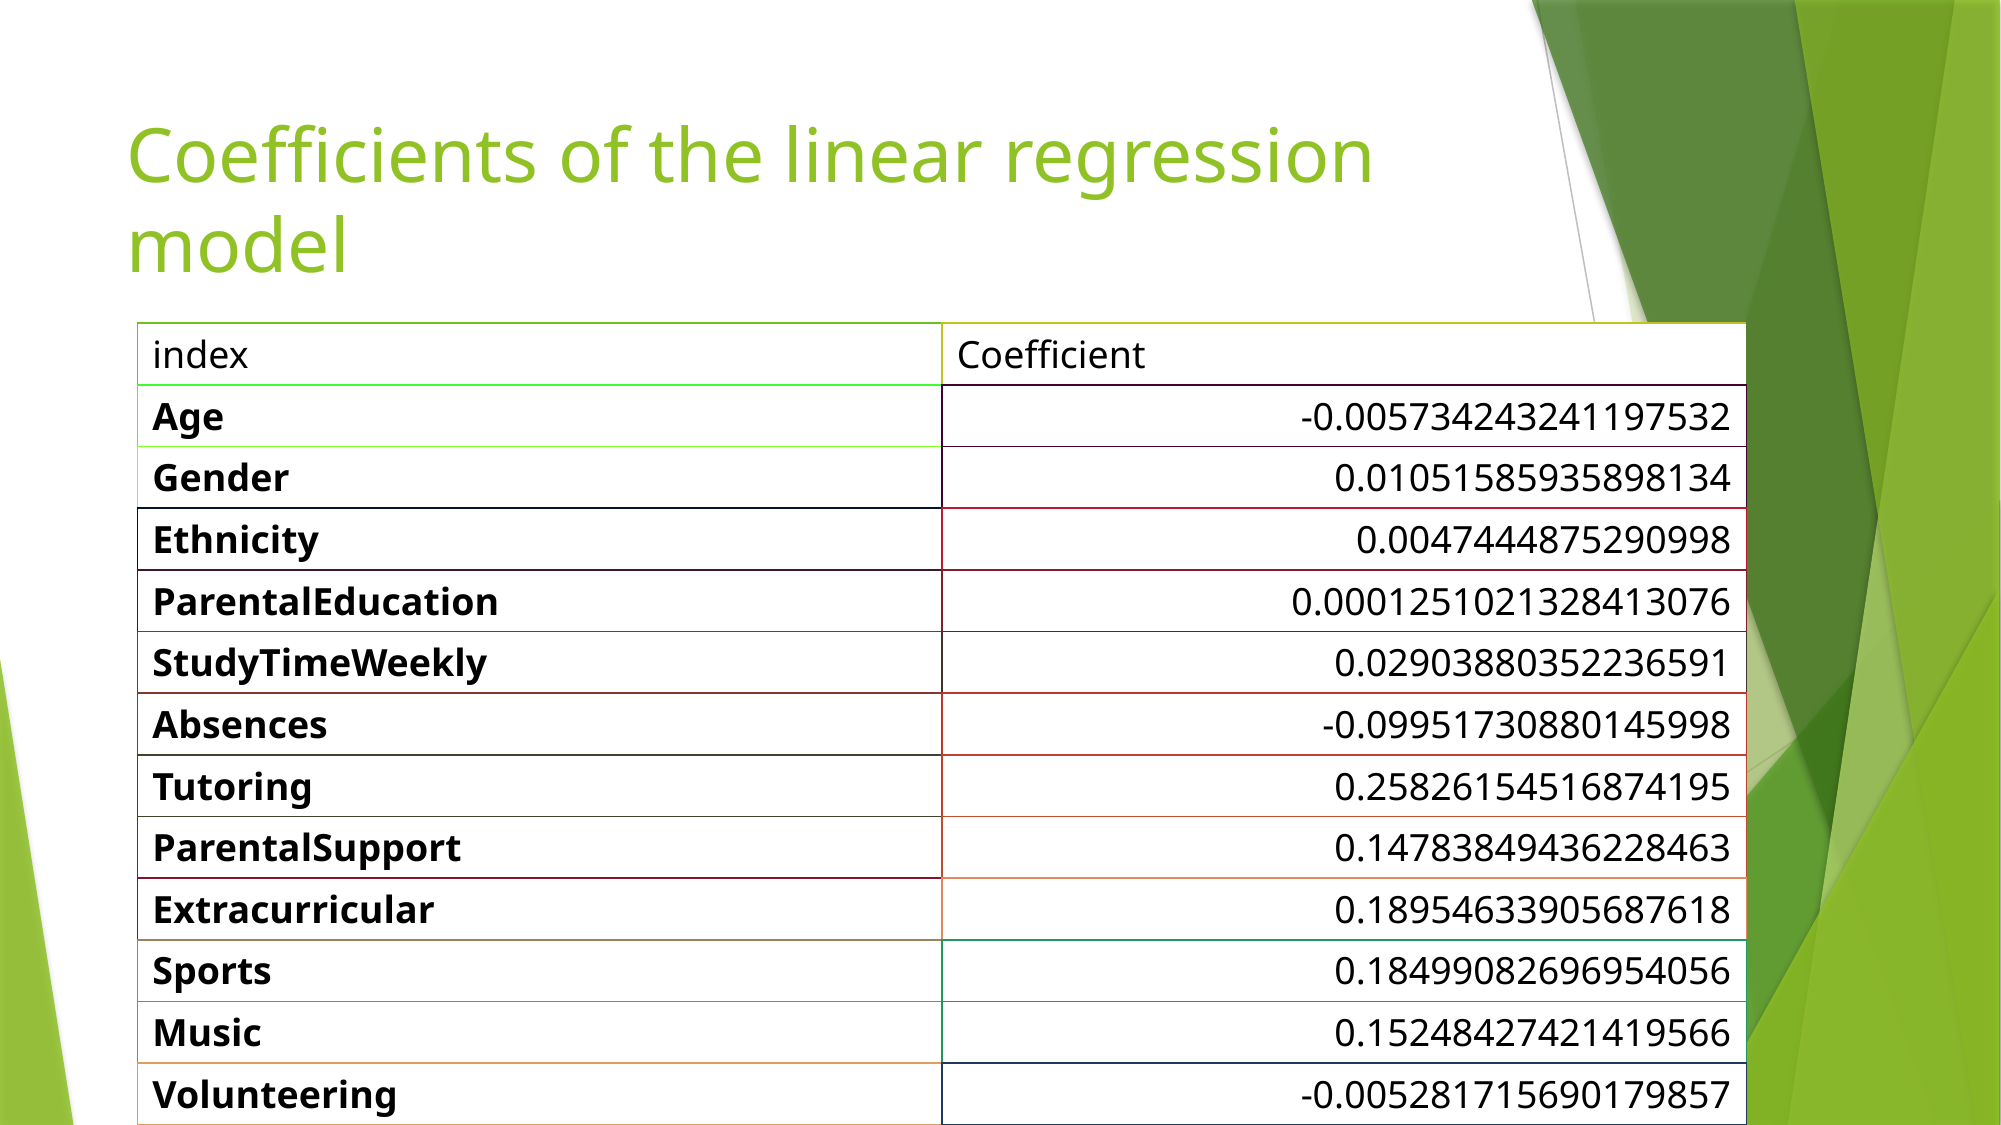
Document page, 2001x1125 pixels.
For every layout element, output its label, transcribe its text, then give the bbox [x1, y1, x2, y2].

table_cell -0.005281715690179857 [943, 1064, 1746, 1124]
table_cell 0.0047444875290998 [943, 509, 1746, 569]
table_cell Volunteering [138, 1064, 941, 1124]
table_cell ParentalEducation [138, 571, 941, 631]
table_cell Music [138, 1002, 941, 1062]
table_cell Sports [138, 941, 941, 1001]
table_cell 0.0001251021328413076 [943, 571, 1746, 631]
table_cell -0.09951730880145998 [943, 694, 1746, 754]
table_cell Absences [138, 694, 941, 754]
table_cell StudyTimeWeekly [138, 632, 941, 692]
table_cell Gender [138, 447, 941, 507]
table_cell Extracurricular [138, 879, 941, 939]
table_cell 0.15248427421419566 [943, 1002, 1746, 1062]
table_cell 0.25826154516874195 [943, 756, 1746, 816]
table_cell 0.14783849436228463 [943, 817, 1746, 877]
table_cell Tutoring [138, 756, 941, 816]
table_cell ParentalSupport [138, 817, 941, 877]
table_cell 0.18954633905687618 [943, 879, 1746, 939]
table_cell 0.18499082696954056 [943, 941, 1746, 1001]
table_cell Age [138, 386, 941, 446]
table_cell 0.01051585935898134 [943, 447, 1746, 507]
table_cell Ethnicity [138, 509, 941, 569]
table_header index [138, 324, 941, 384]
table_cell -0.005734243241197532 [943, 386, 1746, 446]
table_header Coefficient [943, 324, 1746, 384]
table_cell 0.02903880352236591 [943, 632, 1746, 692]
title Coefficients of the linear regression model [111, 99, 1522, 317]
